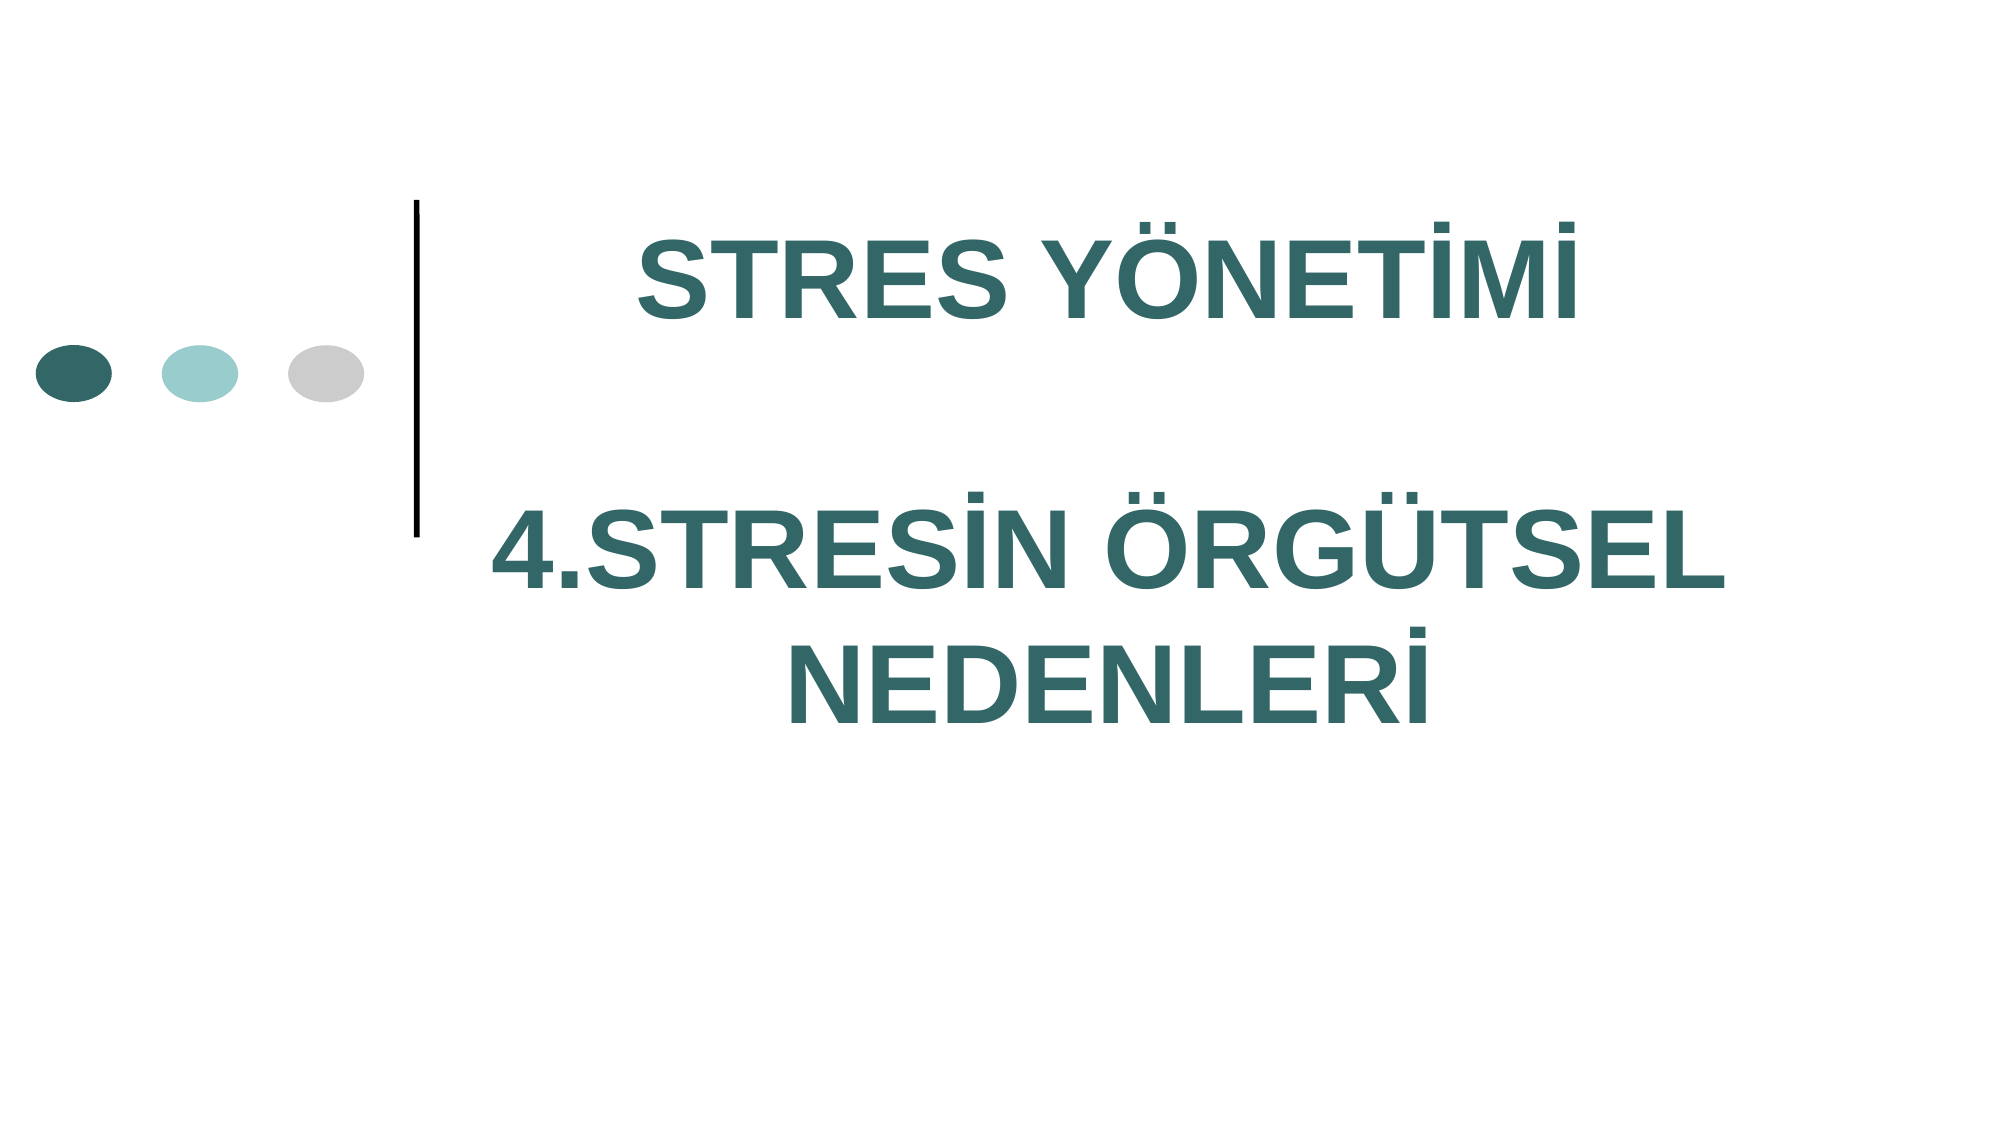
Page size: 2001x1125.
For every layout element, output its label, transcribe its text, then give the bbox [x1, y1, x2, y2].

title STRES YÖNETİMİ 4.STRESİN ÖRGÜTSEL NEDENLERİ [378, 241, 1841, 712]
